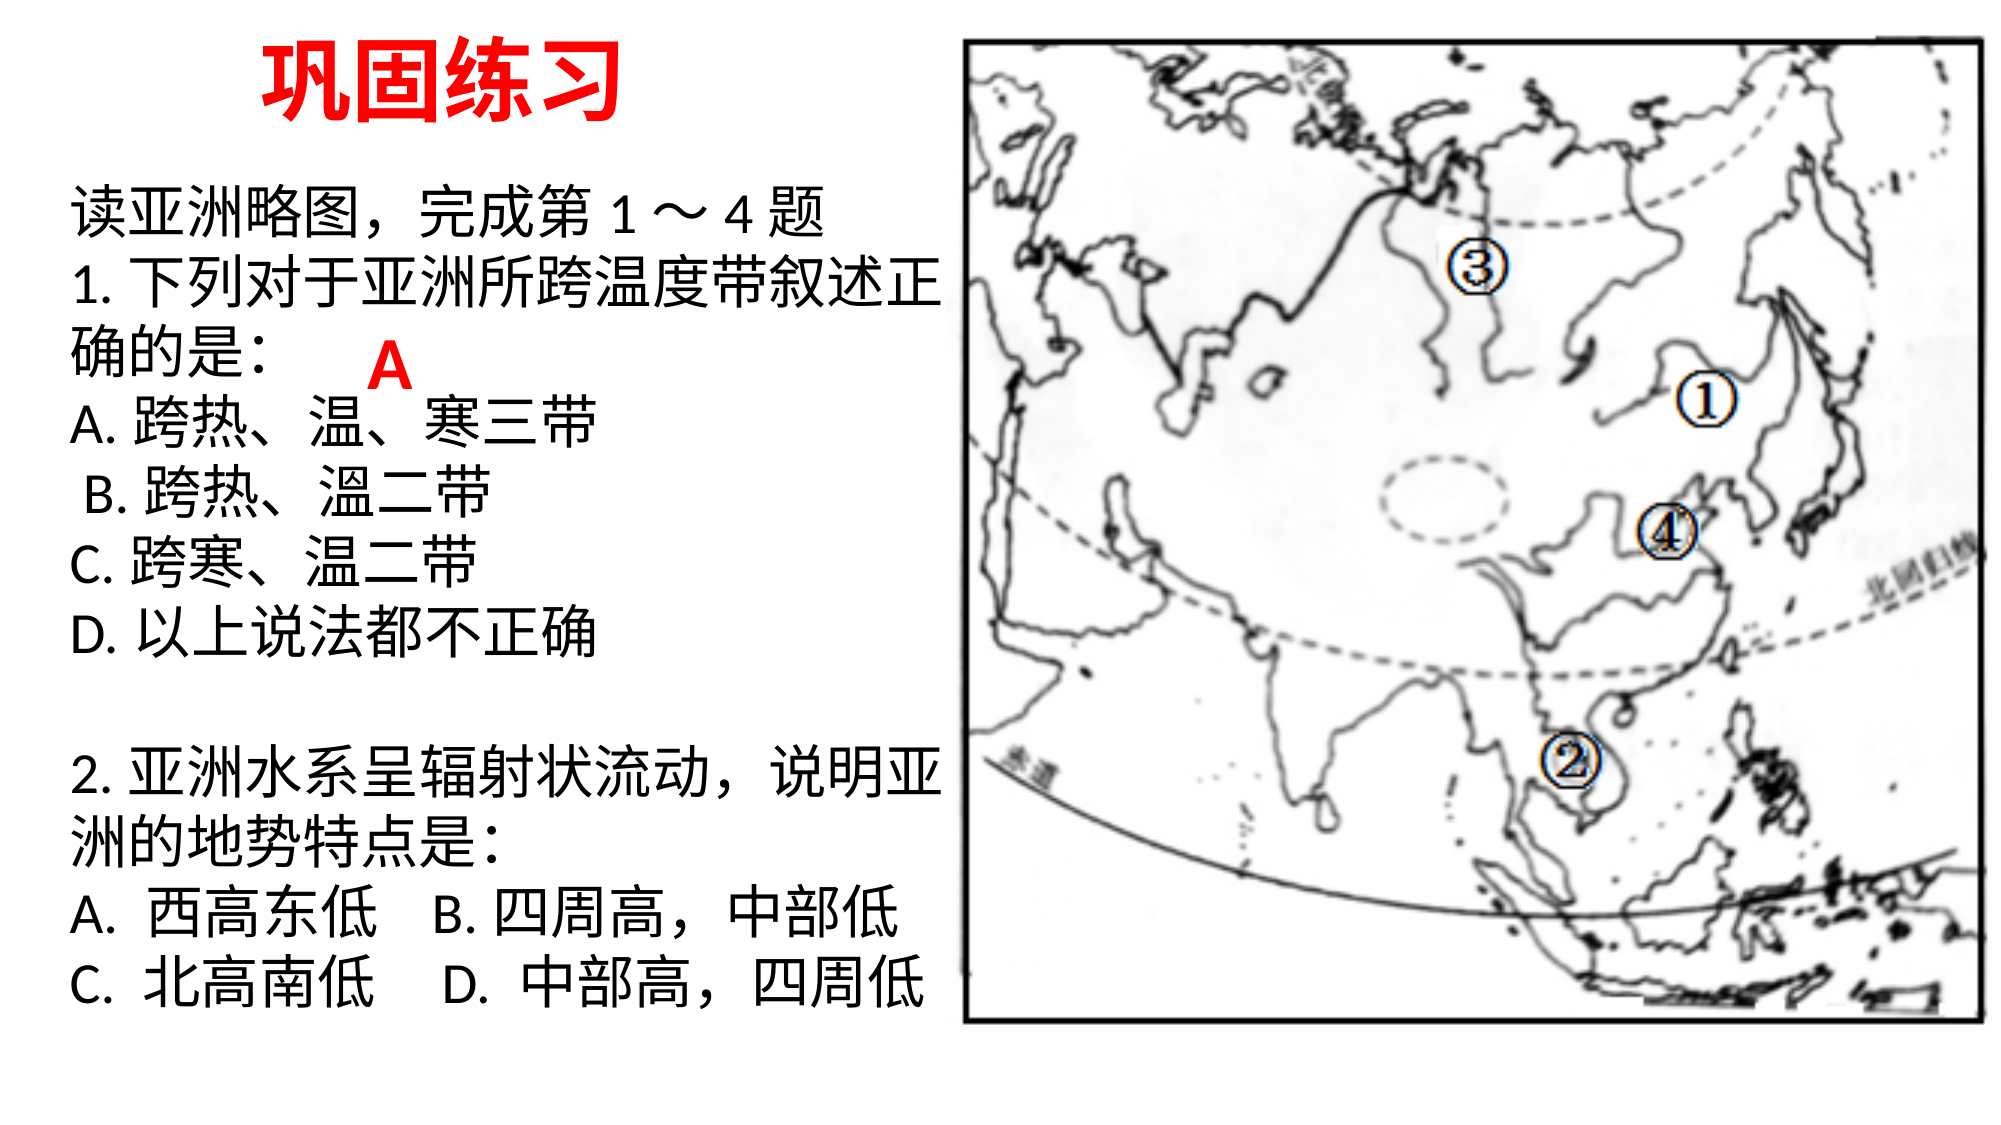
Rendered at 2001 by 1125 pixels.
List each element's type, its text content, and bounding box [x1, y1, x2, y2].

text_box 巩固练习 [244, 0, 725, 170]
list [946, 31, 2000, 1040]
text_box 读亚洲略图，完成第1～4题 1.下列对于亚洲所跨温度带叙述正确的是： A.跨热、温、寒三带 B.跨热、溫二带 C.跨寒、温二带 D.以上说法都不正确 2.亚洲水系呈辐射状流动，说明亚洲的地势特点是： A. 西高东低 B.四周高，中部低 C. 北高南低 D. 中部高，四周低 [54, 168, 992, 1093]
text_box A [352, 307, 470, 413]
